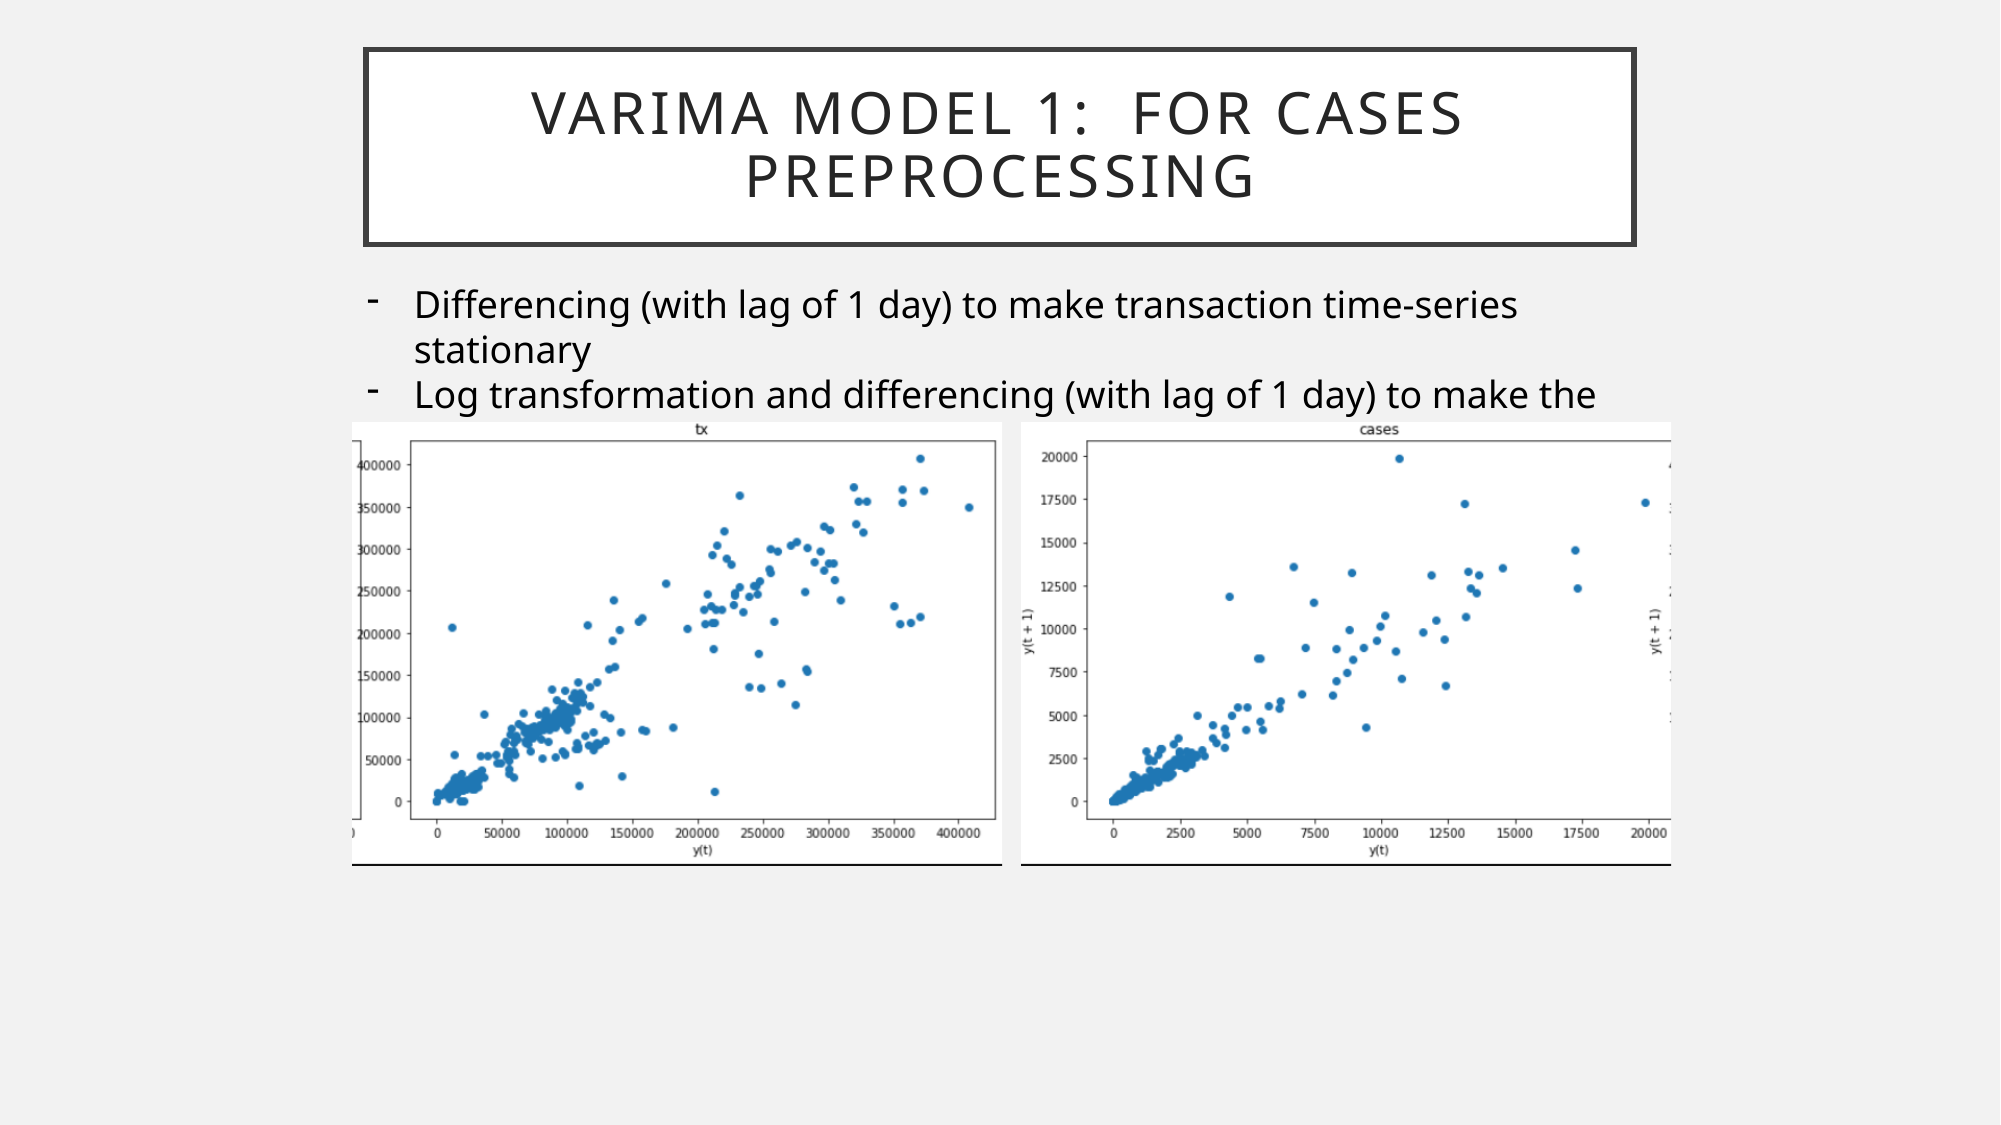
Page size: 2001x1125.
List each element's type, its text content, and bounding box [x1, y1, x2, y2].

title VARIMA model 1: for cases Preprocessing [363, 47, 1637, 247]
picture [352, 422, 1003, 866]
picture [1021, 422, 1672, 866]
text_box Differencing (with lag of 1 day) to make transaction time-series stationary Log transformation and differencing (with lag of 1 day) to make the case time series stationary. [352, 273, 1621, 1054]
